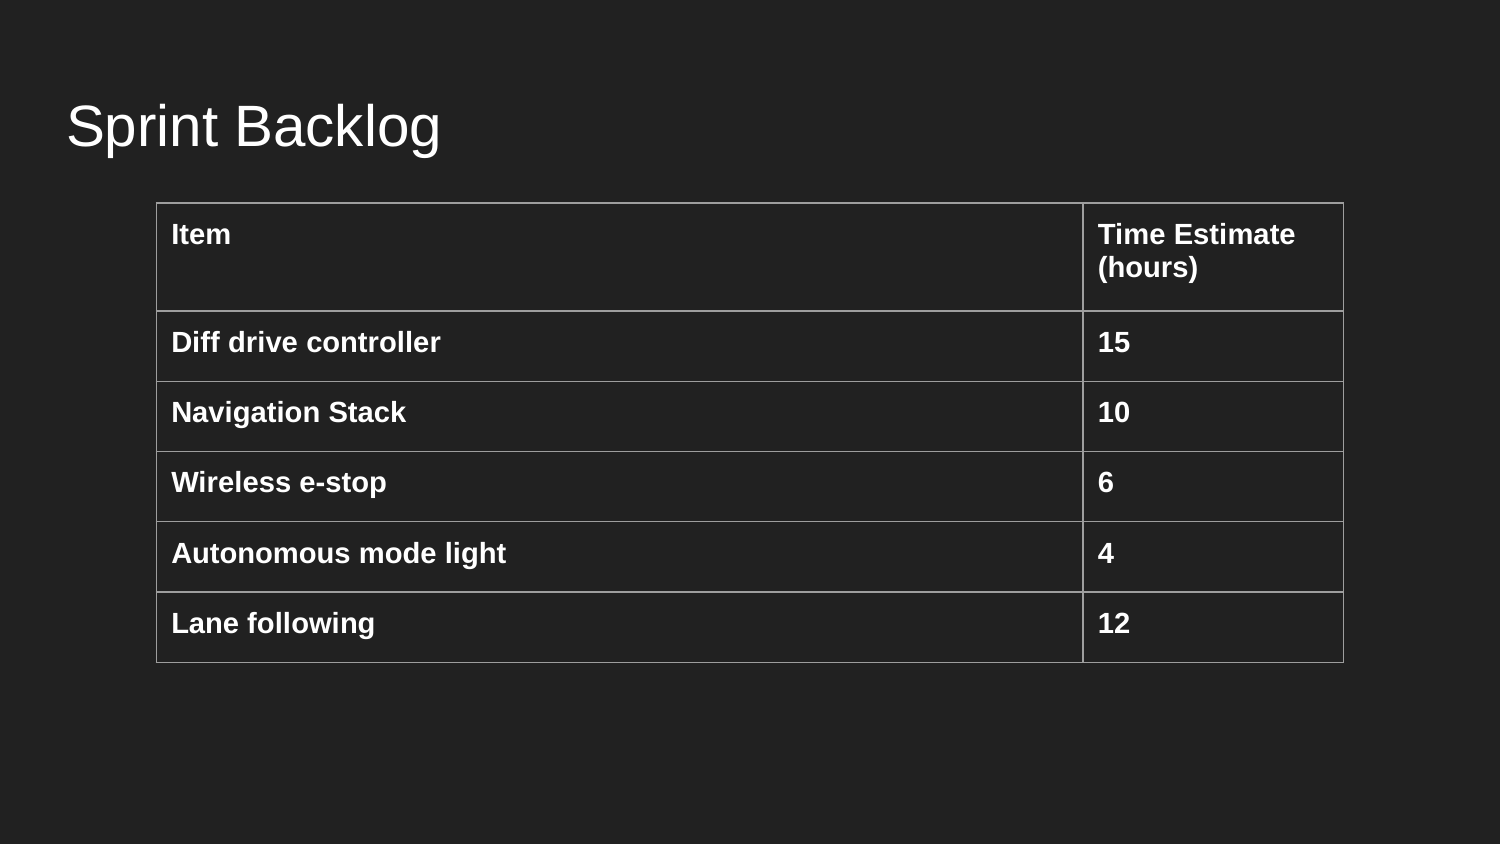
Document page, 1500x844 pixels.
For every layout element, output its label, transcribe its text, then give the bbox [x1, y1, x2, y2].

table_cell 12 [1084, 593, 1343, 662]
table_cell Autonomous mode light [157, 522, 1082, 591]
table_cell Lane following [157, 593, 1082, 662]
table_cell Wireless e-stop [157, 452, 1082, 521]
table_cell Diff drive controller [157, 312, 1082, 381]
table_cell 6 [1084, 452, 1343, 521]
table_cell 4 [1084, 522, 1343, 591]
table_cell Navigation Stack [157, 382, 1082, 451]
table_header Item [157, 204, 1082, 310]
table_header Time Estimate (hours) [1084, 204, 1343, 310]
table_cell 15 [1084, 312, 1343, 381]
title Sprint Backlog [51, 72, 1449, 167]
table_cell 10 [1084, 382, 1343, 451]
